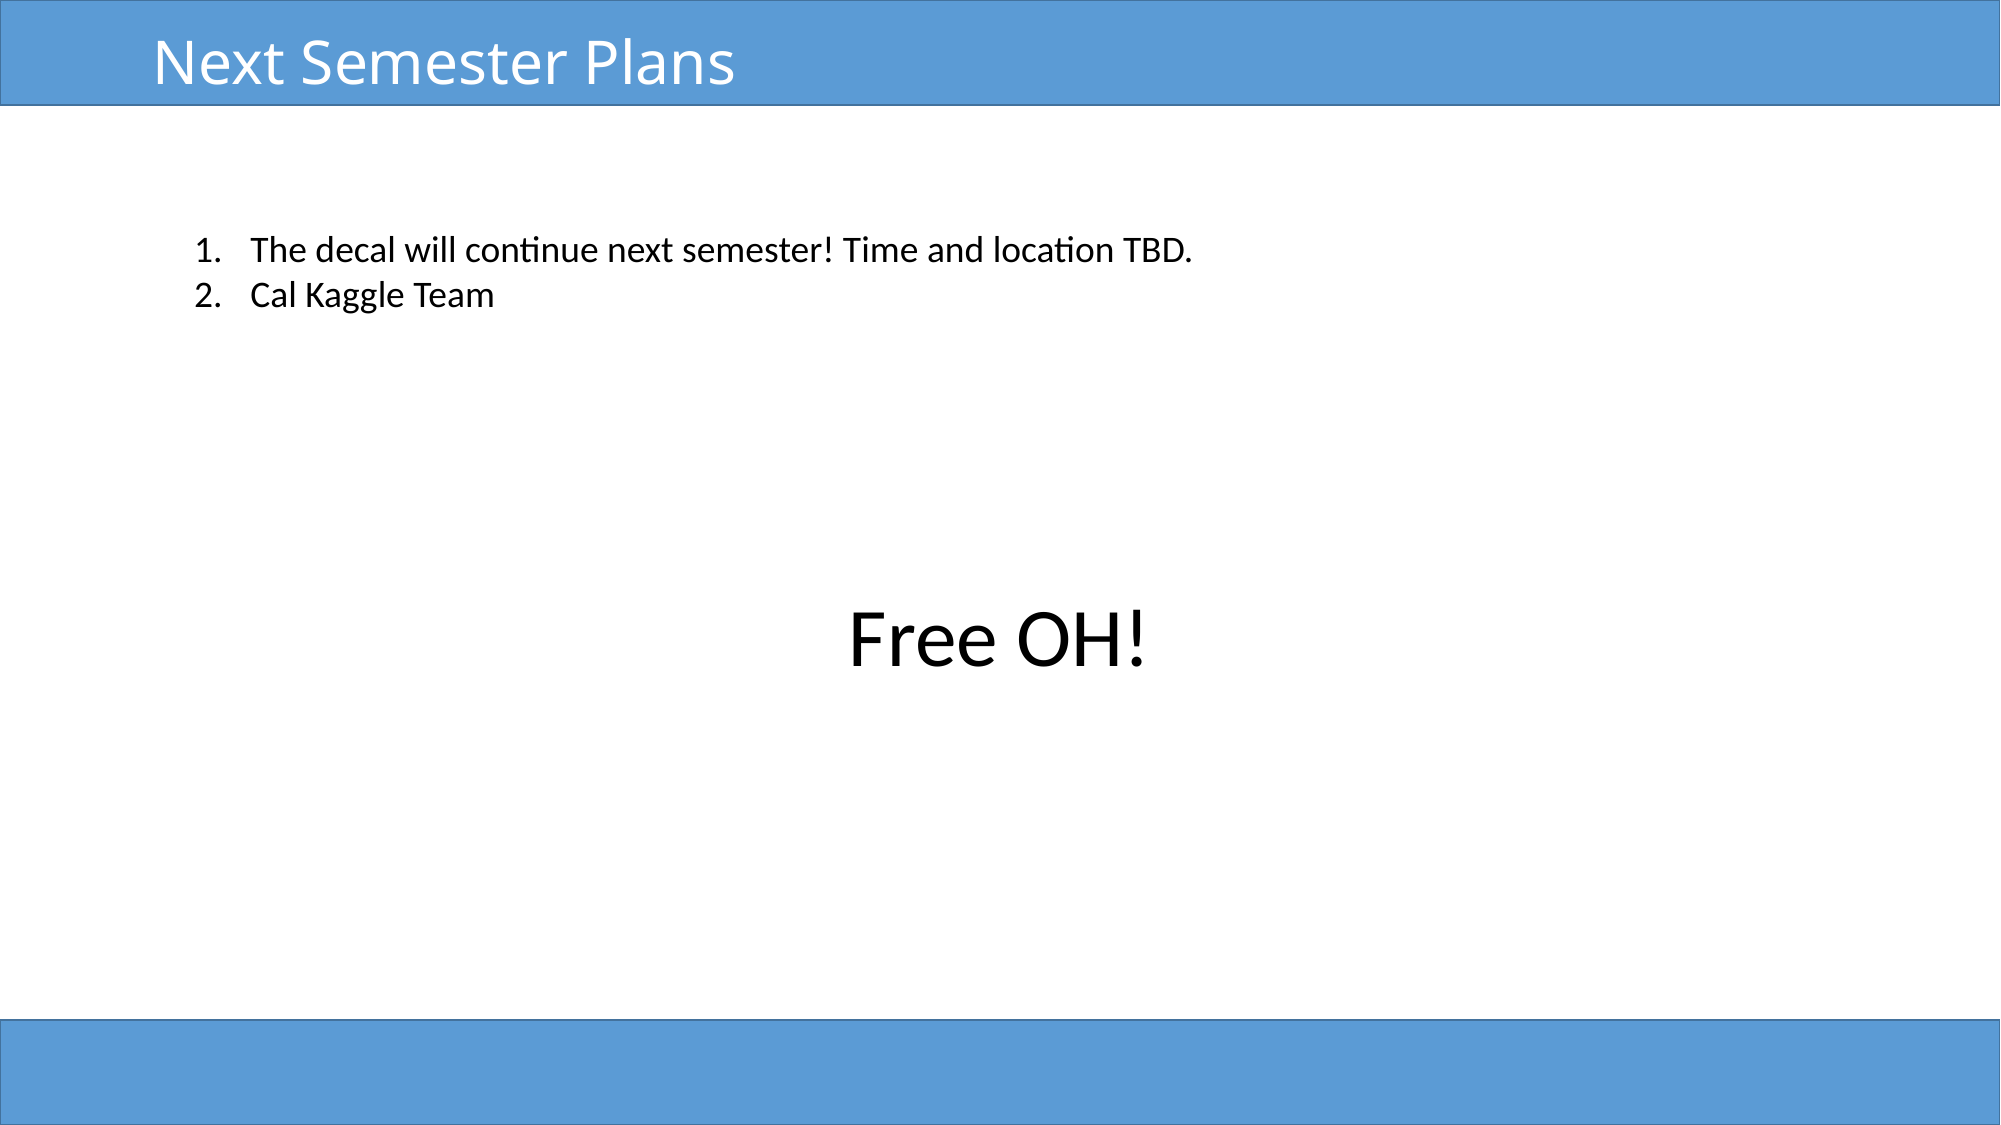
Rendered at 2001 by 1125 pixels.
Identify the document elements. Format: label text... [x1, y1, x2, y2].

title Next Semester Plans [137, 24, 1863, 106]
text_box The decal will continue next semester! Time and location TBD. Cal Kaggle Team [179, 217, 1210, 323]
text_box Free OH! [834, 575, 1166, 690]
text_box [0, 0, 2000, 106]
text_box [0, 1019, 2000, 1125]
